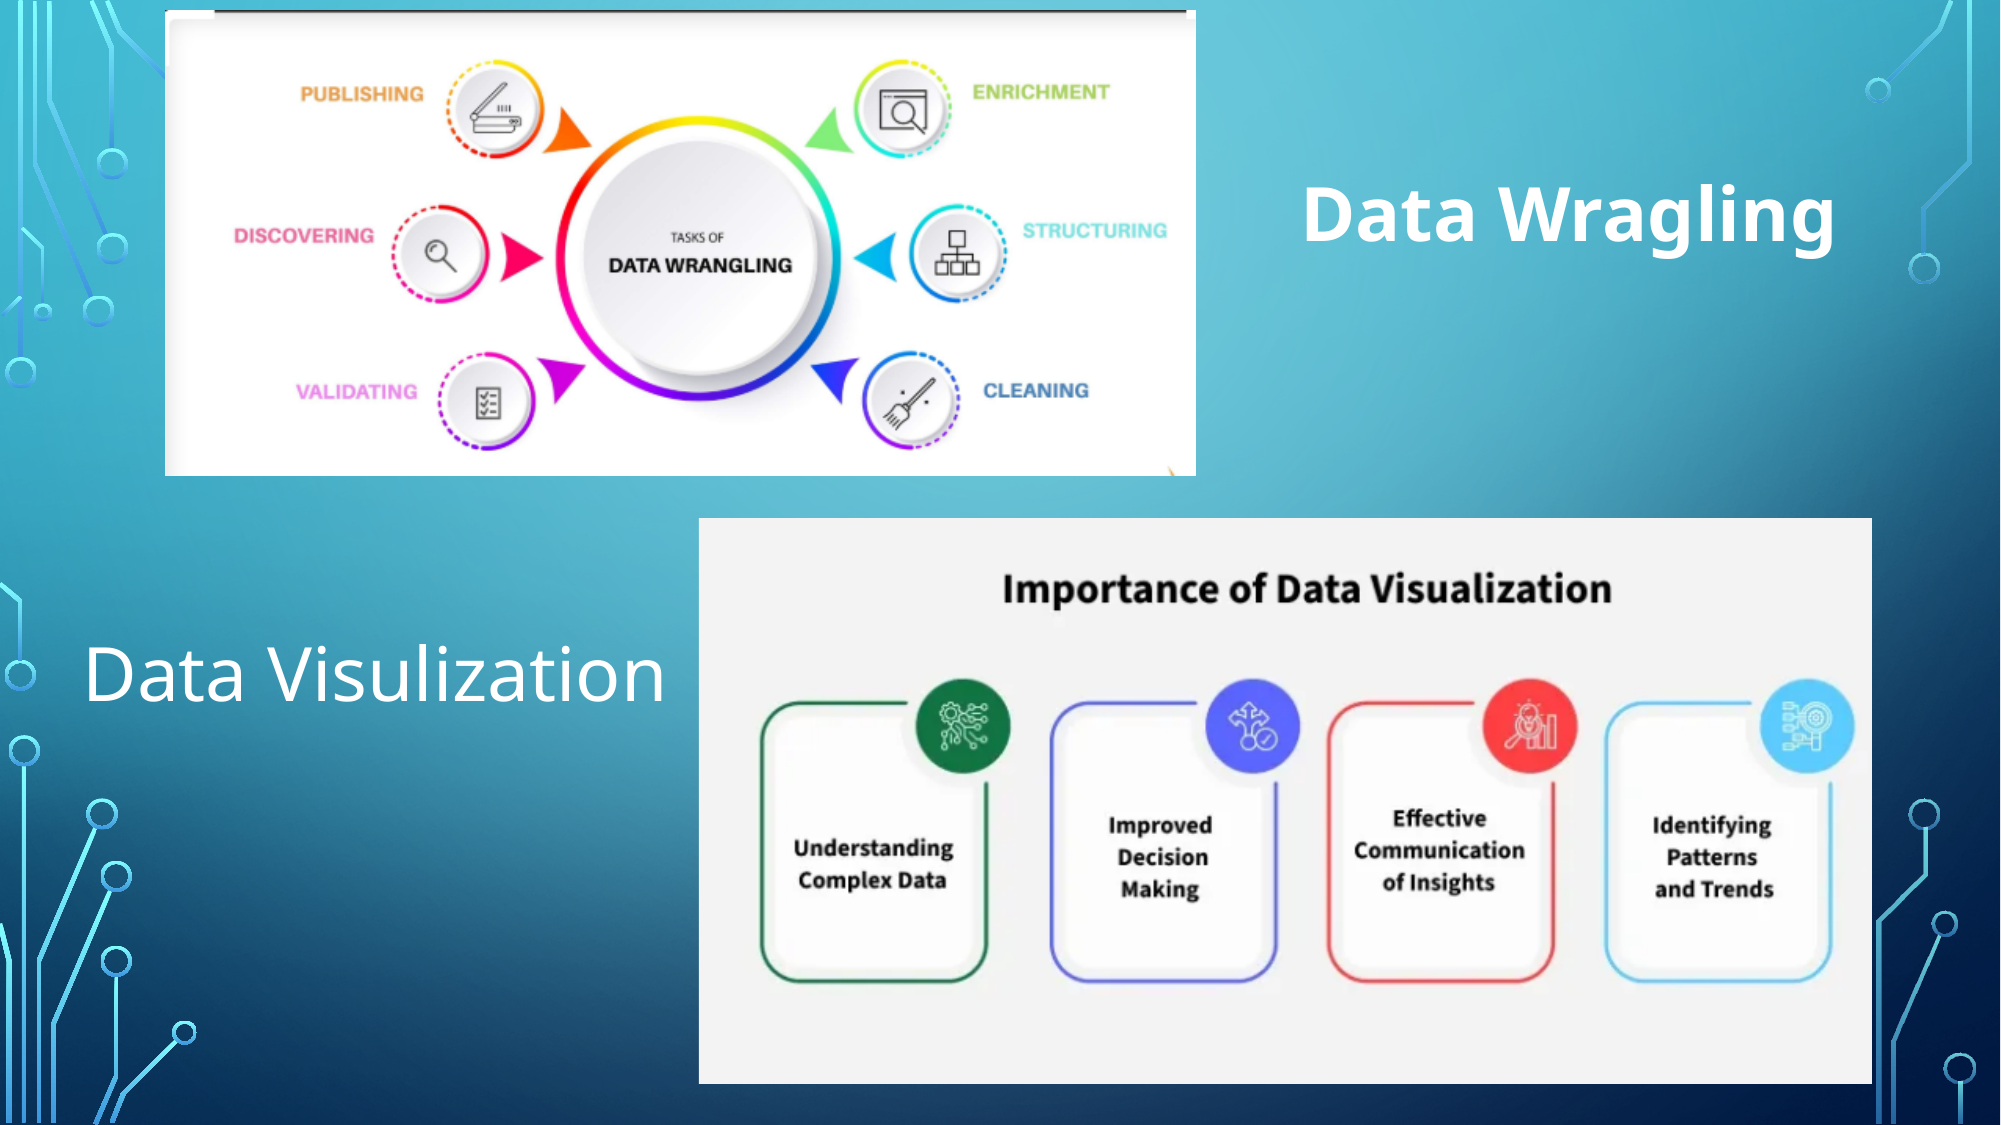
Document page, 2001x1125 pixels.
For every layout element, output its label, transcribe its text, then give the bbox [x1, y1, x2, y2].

text_box Data Visulization [67, 618, 698, 724]
picture [698, 518, 1873, 1090]
text_box Data Wragling [1285, 158, 1979, 264]
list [165, 10, 1196, 477]
